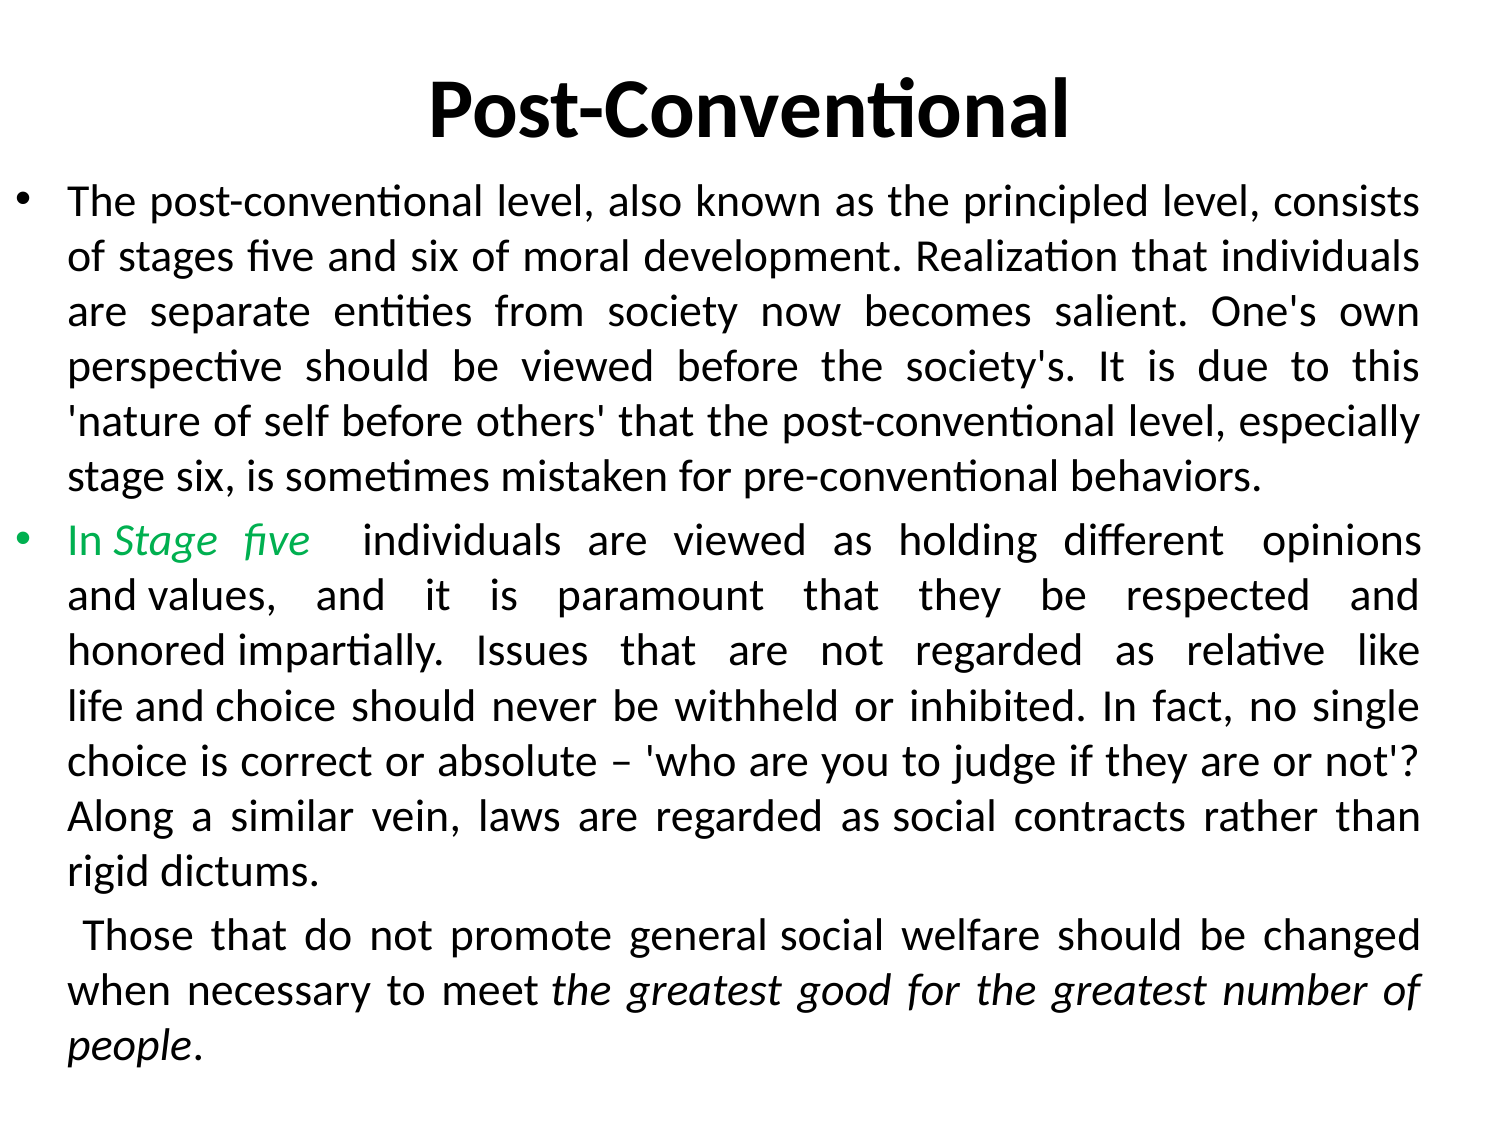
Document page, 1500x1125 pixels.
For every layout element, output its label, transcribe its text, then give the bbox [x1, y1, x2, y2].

title Post-Conventional [75, 45, 1425, 162]
list The post-conventional level, also known as the principled level, consists of stages five and six of moral development. Realization that individuals are separate entities from society now becomes salient. One's own perspective should be viewed before the society's. It is due to this 'nature of self before others' that the post-conventional level, especially stage six, is sometimes mistaken for pre-conventional behaviors. In Stage five individuals are viewed as holding different opinions and values, and it is paramount that they be respected and honored impartially. Issues that are not regarded as relative like life and choice should never be withheld or inhibited. In fact, no single choice is correct or absolute – 'who are you to judge if they are or not'? Along a similar vein, laws are regarded as social contracts rather than rigid dictums. Those that do not promote general social welfare should be changed when necessary to meet the greatest good for the greatest number of people. [0, 162, 1438, 1100]
